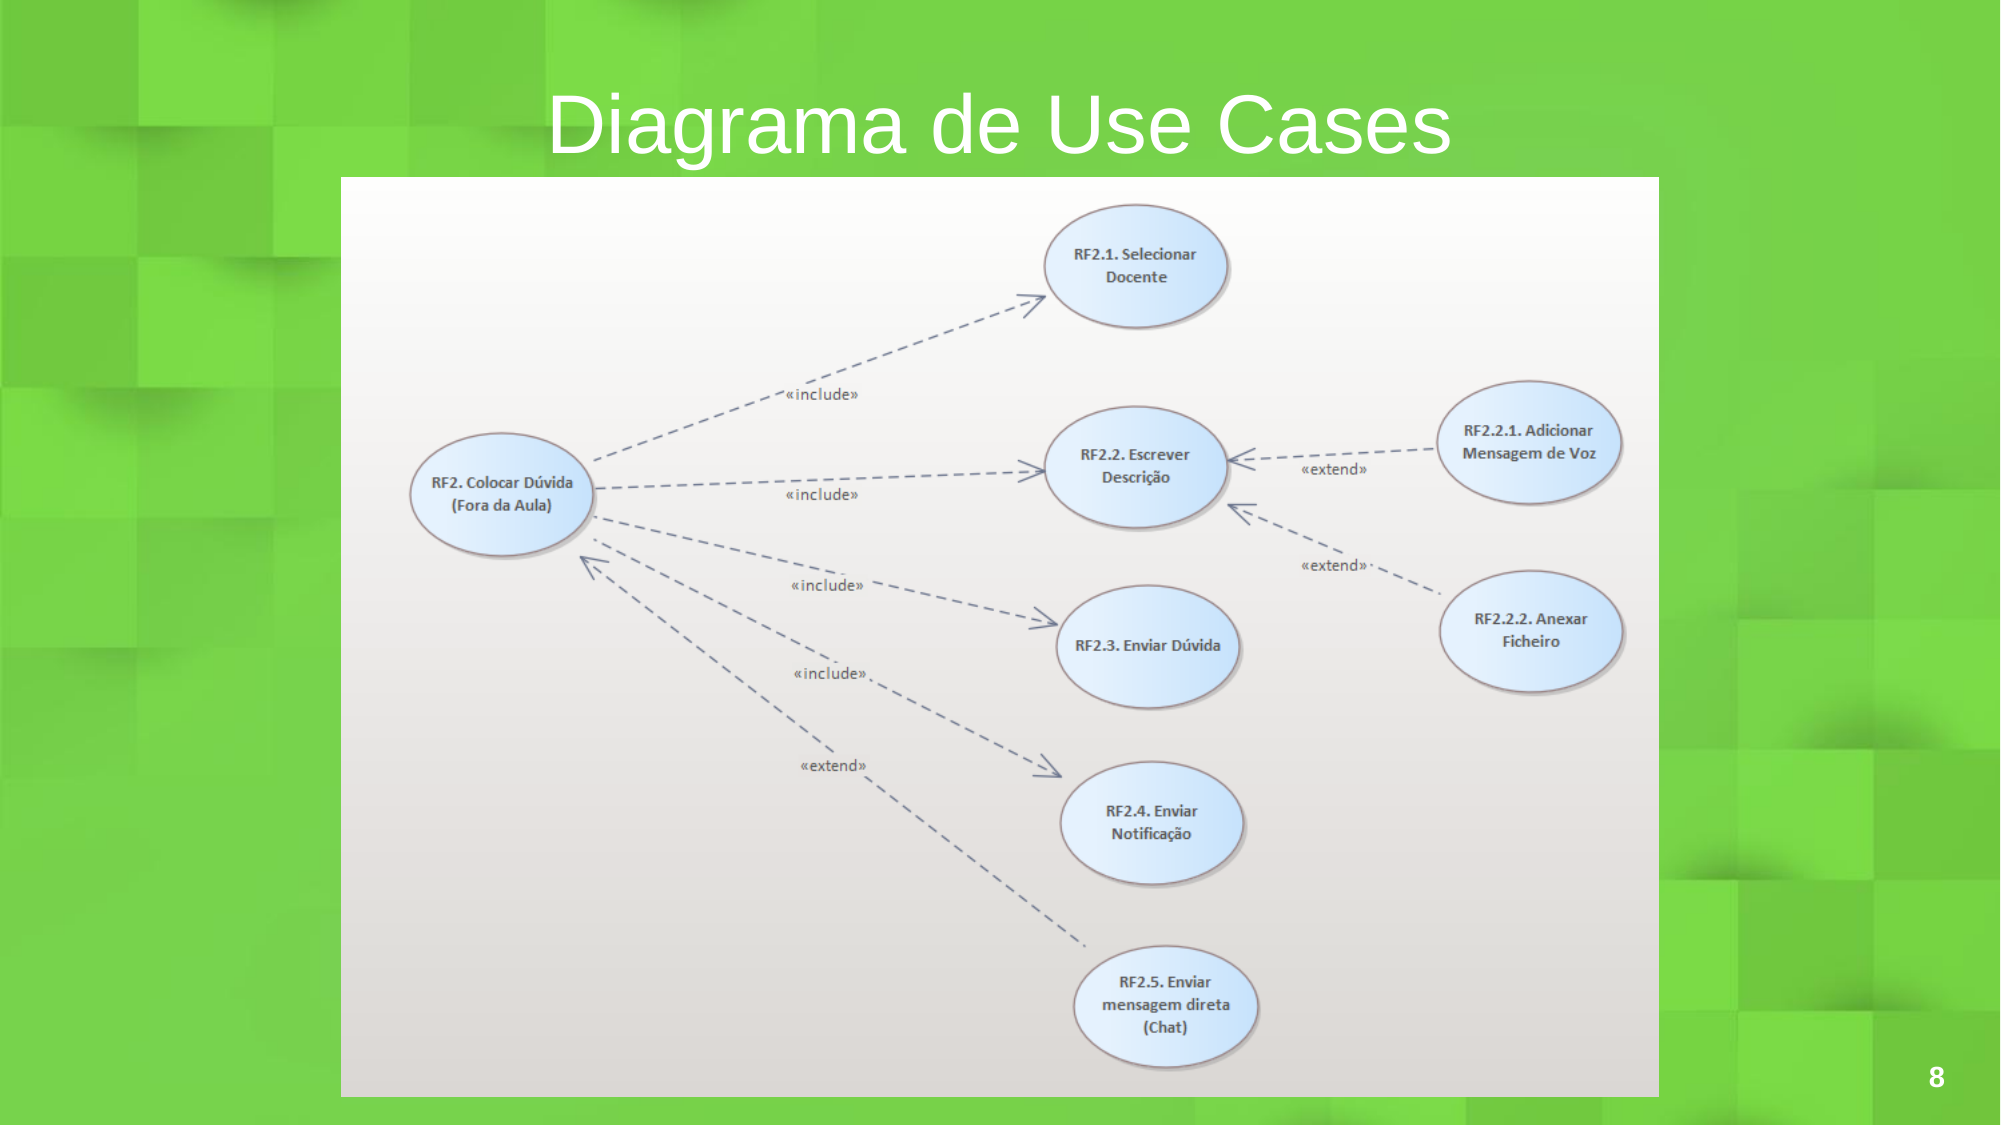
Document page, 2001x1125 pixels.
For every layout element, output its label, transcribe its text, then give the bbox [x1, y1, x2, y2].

picture [0, 0, 2001, 1125]
text_box Diagrama de Use Cases [0, 62, 2000, 178]
text_box 8 [1913, 1050, 1960, 1101]
